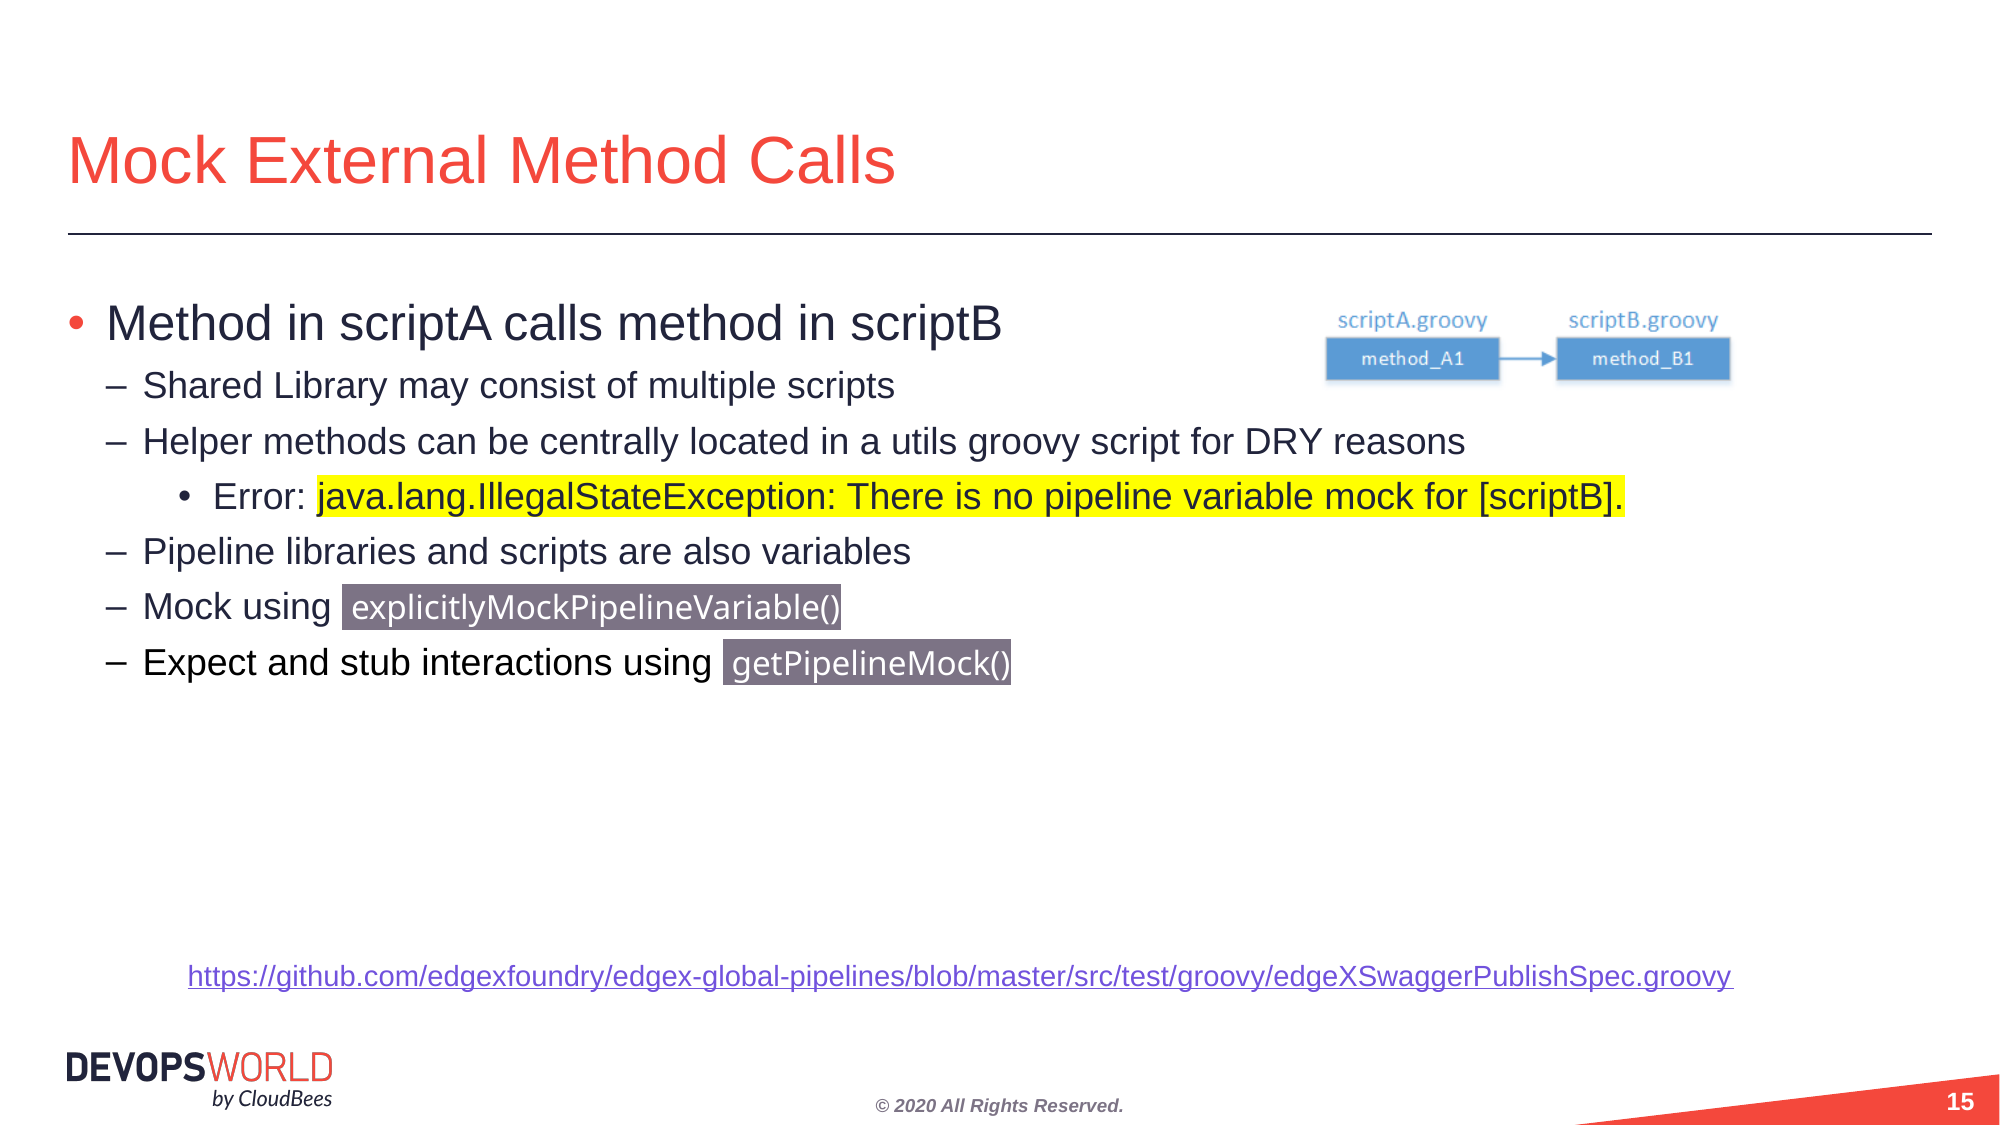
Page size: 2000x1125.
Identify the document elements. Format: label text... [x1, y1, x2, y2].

title Mock External Method Calls [67, 60, 1856, 198]
picture [1314, 296, 1744, 393]
text_box https://github.com/edgexfoundry/edgex-global-pipelines/blob/master/src/test/groovy/edgeXSwaggerPublishSpec.groovy [172, 949, 1784, 1000]
picture [67, 1052, 332, 1110]
list Method in scriptA calls method in scriptB Shared Library may consist of multiple scripts Helper methods can be centrally located in a utils groovy script for DRY reasons Error: java.lang.IllegalStateException: There is no pipeline variable mock for [scriptB]. Pipeline libraries and scripts are also variables Mock using explicitlyMockPipelineVariable() Expect and stub interactions using getPipelineMock() [67, 295, 1848, 975]
